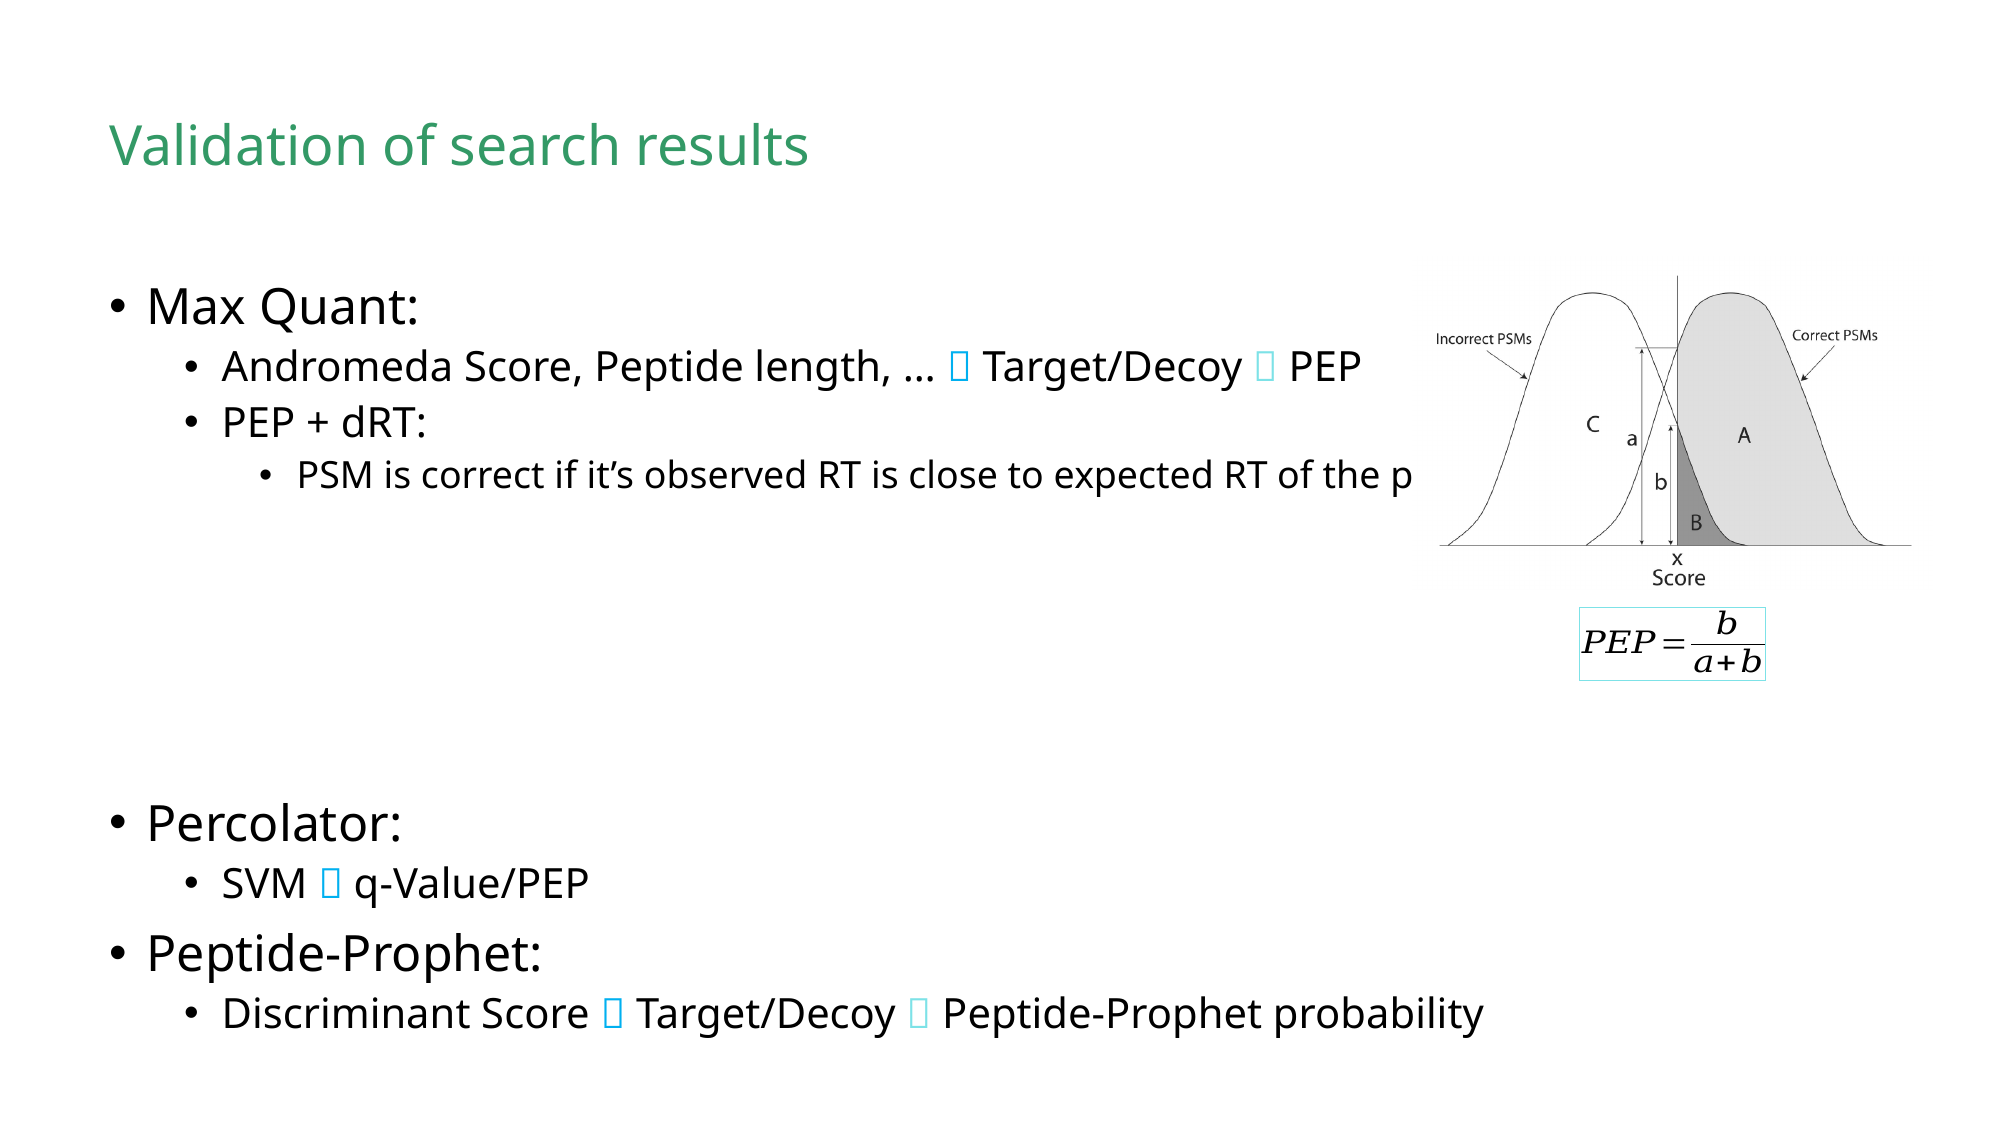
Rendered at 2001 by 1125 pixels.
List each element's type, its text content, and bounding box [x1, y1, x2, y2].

picture [1412, 256, 1933, 590]
title Validation of search results [94, 79, 944, 186]
list Max Quant: Andromeda Score, Peptide length, …  Target/Decoy  PEP PEP + dRT: PSM is correct if it’s observed RT is close to expected RT of the peptide. Percolator: SVM  q-Value/PEP Peptide-Prophet: Discriminant Score  Target/Decoy  Peptide-Prophet probability [94, 273, 1904, 1052]
